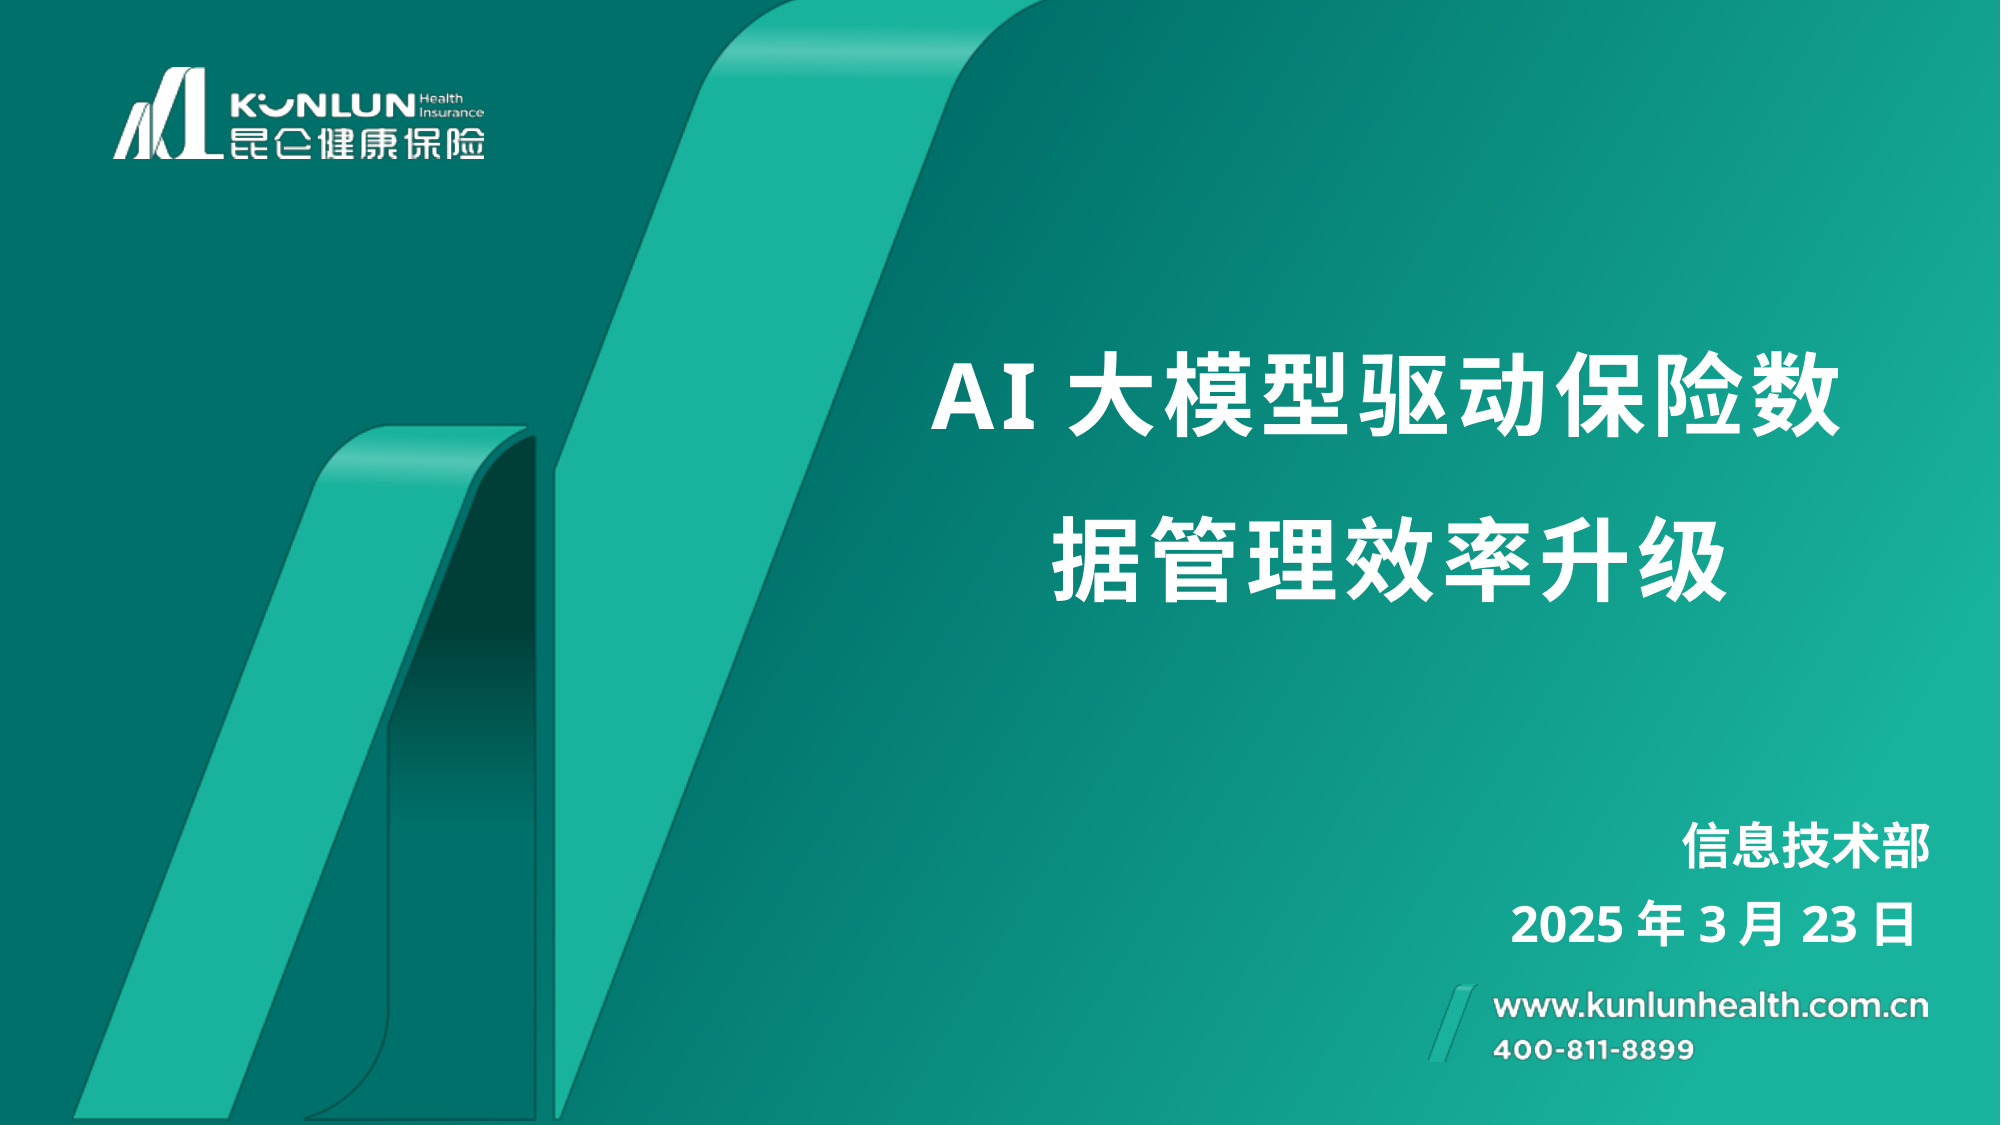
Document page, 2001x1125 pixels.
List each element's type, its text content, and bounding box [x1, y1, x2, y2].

text_box 信息技术部 2025年3月23日 [1154, 776, 1946, 960]
text_box AI大模型驱动保险数据管理效率升级 [898, 275, 1883, 430]
picture [0, 0, 2000, 1125]
